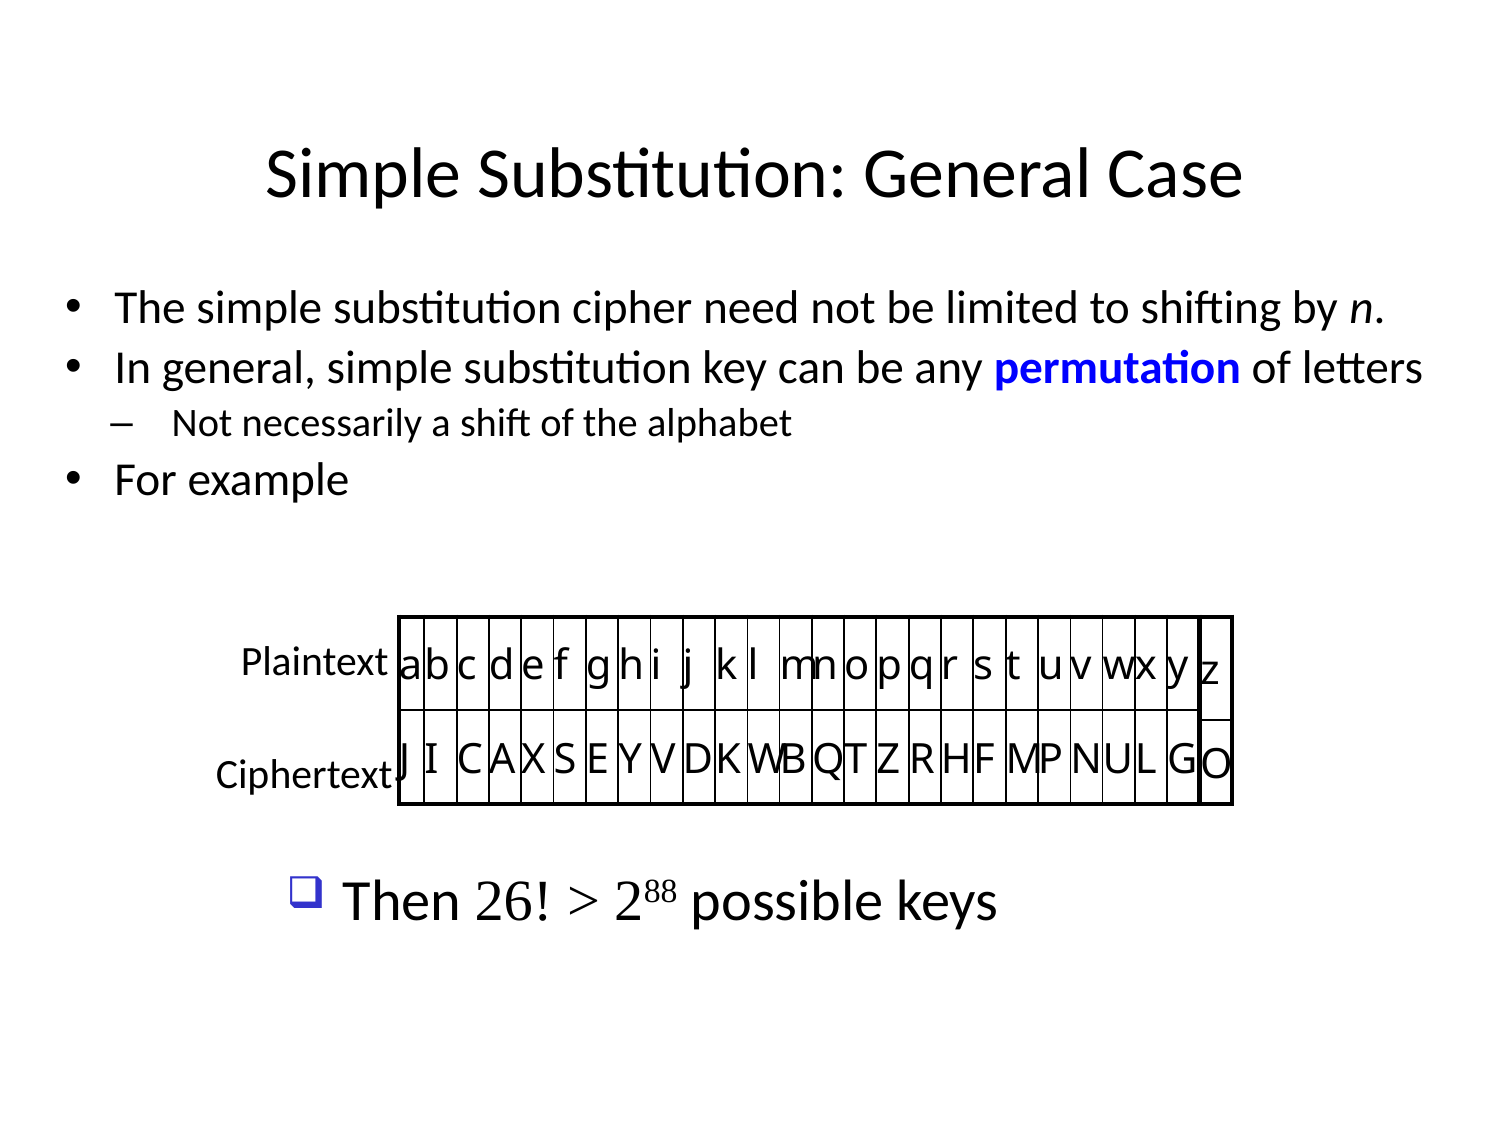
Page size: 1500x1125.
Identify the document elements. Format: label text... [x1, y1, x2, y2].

table_cell N [1071, 711, 1102, 802]
table_header z [1202, 619, 1230, 719]
text_box Plaintext [226, 626, 404, 692]
table_cell M [1007, 711, 1037, 802]
table_header h [619, 619, 650, 709]
table_cell R [910, 711, 940, 802]
list The simple substitution cipher need not be limited to shifting by n. In general, simple substitution key can be any permutation of letters Not necessarily a shift of the alphabet For example [50, 275, 1463, 600]
table_cell H [942, 711, 972, 802]
table_header f [554, 619, 585, 709]
table_header q [910, 619, 940, 709]
title Simple Substitution: General Case [243, 75, 1266, 263]
table_cell P [1039, 711, 1070, 802]
table_header i [651, 619, 682, 709]
table_cell G [1168, 711, 1197, 802]
table_header r [942, 619, 972, 709]
table_cell I [425, 711, 456, 802]
table_cell D [684, 711, 714, 802]
table_header x [1136, 619, 1166, 709]
table_cell X [522, 711, 553, 802]
text_box Then 26! > 288 possible keys [271, 862, 1257, 988]
table_header w [1103, 619, 1134, 709]
table_header c [458, 619, 488, 709]
table_header e [522, 619, 553, 709]
table_header l [748, 619, 779, 709]
table_header t [1007, 619, 1037, 709]
table_header v [1071, 619, 1102, 709]
table_header d [490, 619, 520, 709]
table_cell Z [877, 711, 908, 802]
table_cell K [716, 711, 747, 802]
table_header g [587, 619, 617, 709]
table_header p [877, 619, 908, 709]
table_cell O [1202, 721, 1230, 802]
table_header n [813, 619, 843, 709]
table_cell S [554, 711, 585, 802]
table_cell L [1136, 711, 1166, 802]
table_header b [425, 619, 456, 709]
table_cell C [458, 711, 488, 802]
table_cell Q [813, 711, 843, 802]
table_header o [845, 619, 875, 709]
table_header s [974, 619, 1005, 709]
table_cell U [1103, 711, 1134, 802]
table_header k [716, 619, 747, 709]
table_cell J [401, 711, 423, 802]
table_cell Y [619, 711, 650, 802]
table_cell W [748, 711, 779, 802]
table_header y [1168, 619, 1197, 709]
table_cell V [651, 711, 682, 802]
table_header j [684, 619, 714, 709]
table_header u [1039, 619, 1070, 709]
table_header m [780, 619, 811, 709]
text_box Ciphertext [201, 739, 408, 805]
table_header a [401, 619, 423, 709]
table_cell A [490, 711, 520, 802]
table_cell F [974, 711, 1005, 802]
table_cell E [587, 711, 617, 802]
table_cell B [780, 711, 811, 802]
table_cell T [845, 711, 875, 802]
